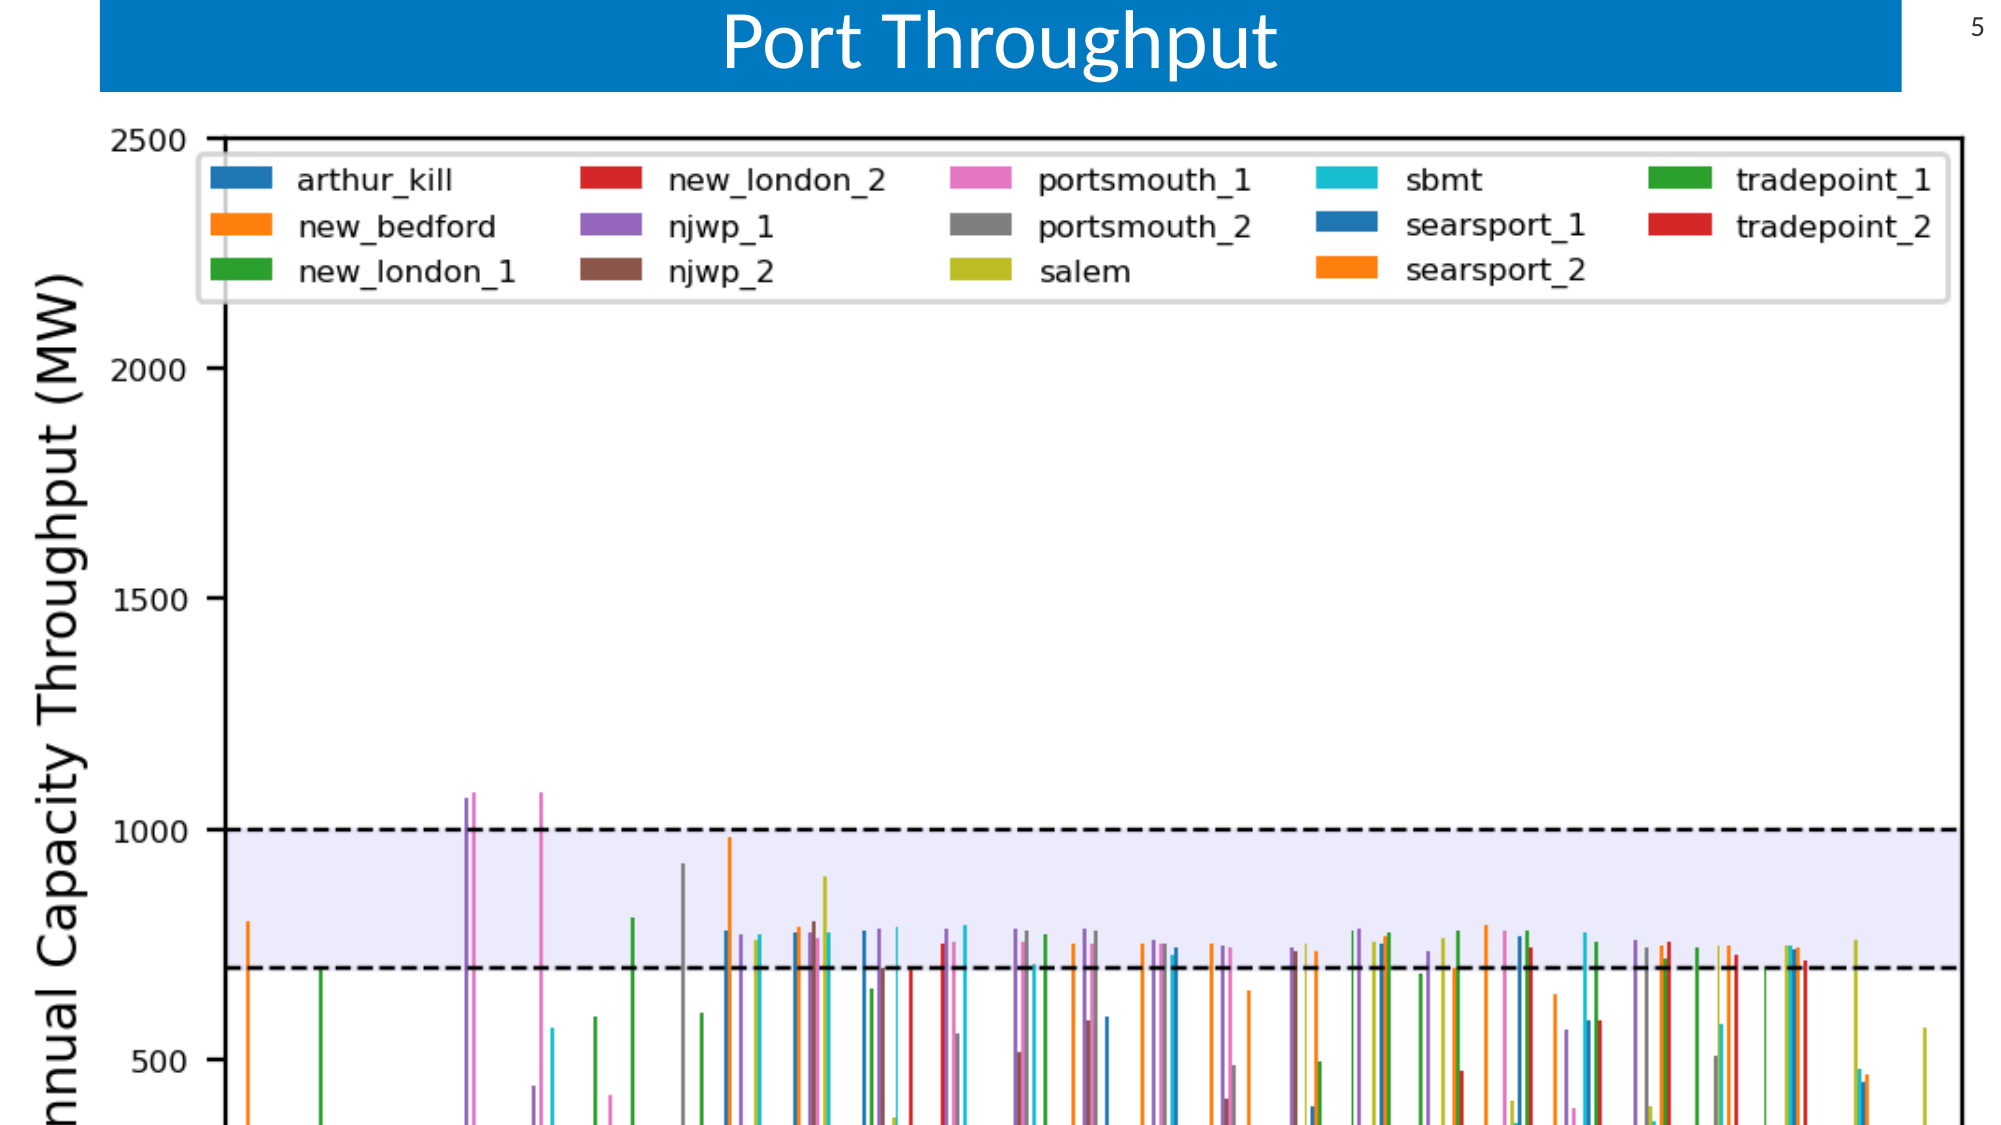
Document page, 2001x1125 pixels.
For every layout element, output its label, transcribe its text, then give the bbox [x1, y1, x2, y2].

picture [0, 92, 2000, 1125]
title Port Throughput [99, 0, 1902, 91]
